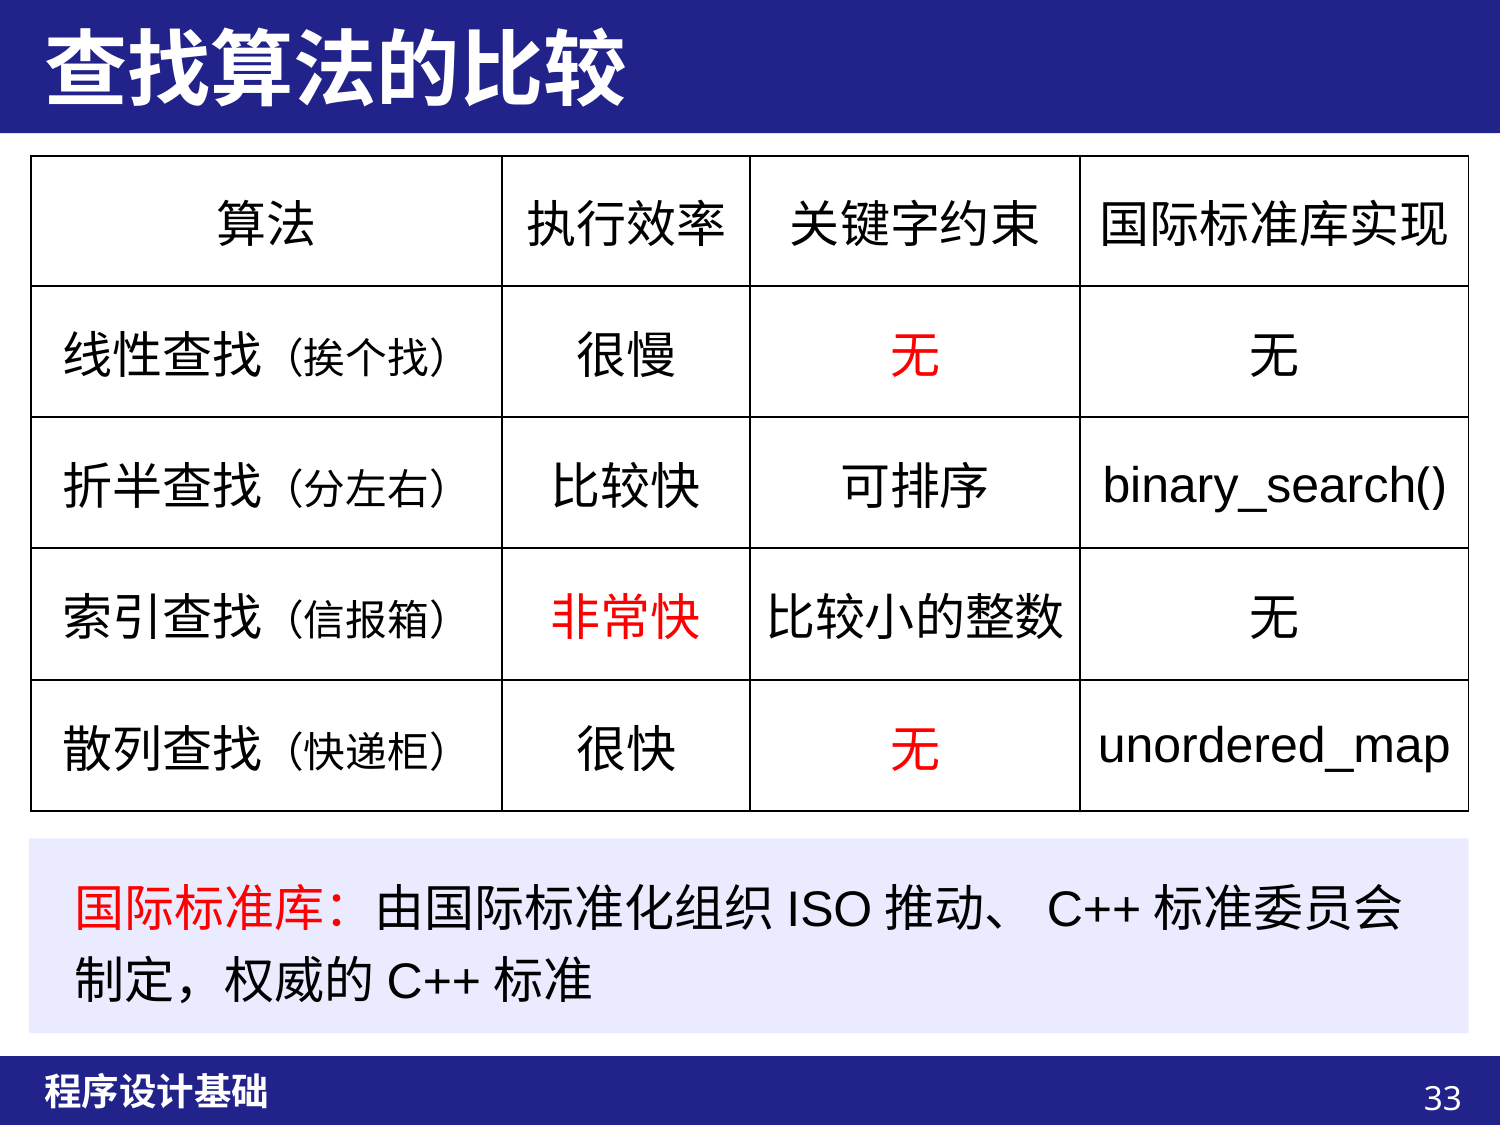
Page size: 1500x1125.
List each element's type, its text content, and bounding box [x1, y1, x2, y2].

table_header 关键字约束 [751, 157, 1079, 285]
table_cell binary_search() [1081, 418, 1468, 547]
text_box 国际标准库：由国际标准化组织ISO推动、C++标准委员会制定，权威的C++标准 [59, 857, 1439, 1015]
table_cell 可排序 [751, 418, 1079, 547]
table_cell 非常快 [503, 549, 749, 679]
table_cell 无 [751, 681, 1079, 810]
table_cell 无 [1081, 287, 1468, 416]
table_cell 很慢 [503, 287, 749, 416]
table_header 执行效率 [503, 157, 749, 285]
table_cell 散列查找（快递柜） [32, 681, 501, 810]
table_cell 比较快 [503, 418, 749, 547]
table_header 国际标准库实现 [1081, 157, 1468, 285]
table_cell 线性查找（挨个找） [32, 287, 501, 416]
table_cell 无 [1081, 549, 1468, 679]
title 查找算法的比较 [29, 0, 1469, 134]
table_cell unordered_map [1081, 681, 1468, 810]
table_cell 无 [751, 287, 1079, 416]
table_header 算法 [32, 157, 501, 285]
table_cell 比较小的整数 [751, 549, 1079, 679]
table_cell 索引查找（信报箱） [32, 549, 501, 679]
table_cell 折半查找（分左右） [32, 418, 501, 547]
text_box [29, 838, 1469, 1034]
table_cell 很快 [503, 681, 749, 810]
